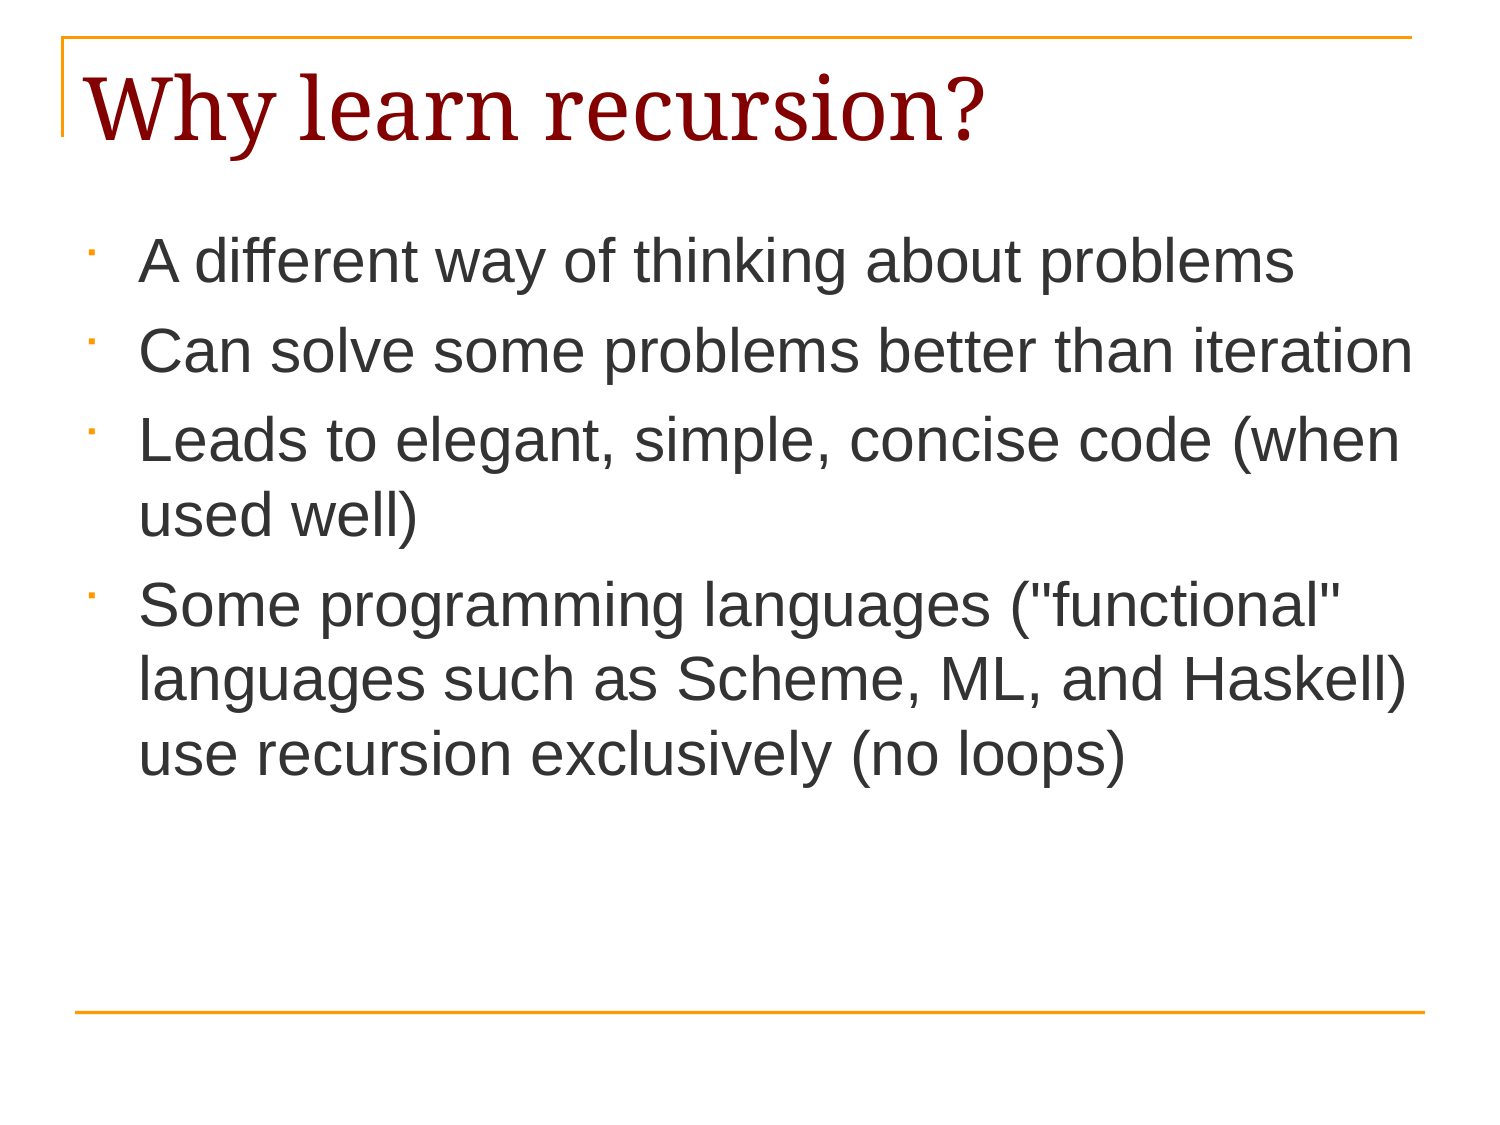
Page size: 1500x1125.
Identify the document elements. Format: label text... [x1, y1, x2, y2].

list A different way of thinking about problems Can solve some problems better than iteration Leads to elegant, simple, concise code (when used well) Some programming languages ("functional" languages such as Scheme, ML, and Haskell) use recursion exclusively (no loops) [74, 211, 1426, 994]
title Why learn recursion? [74, 45, 1426, 201]
